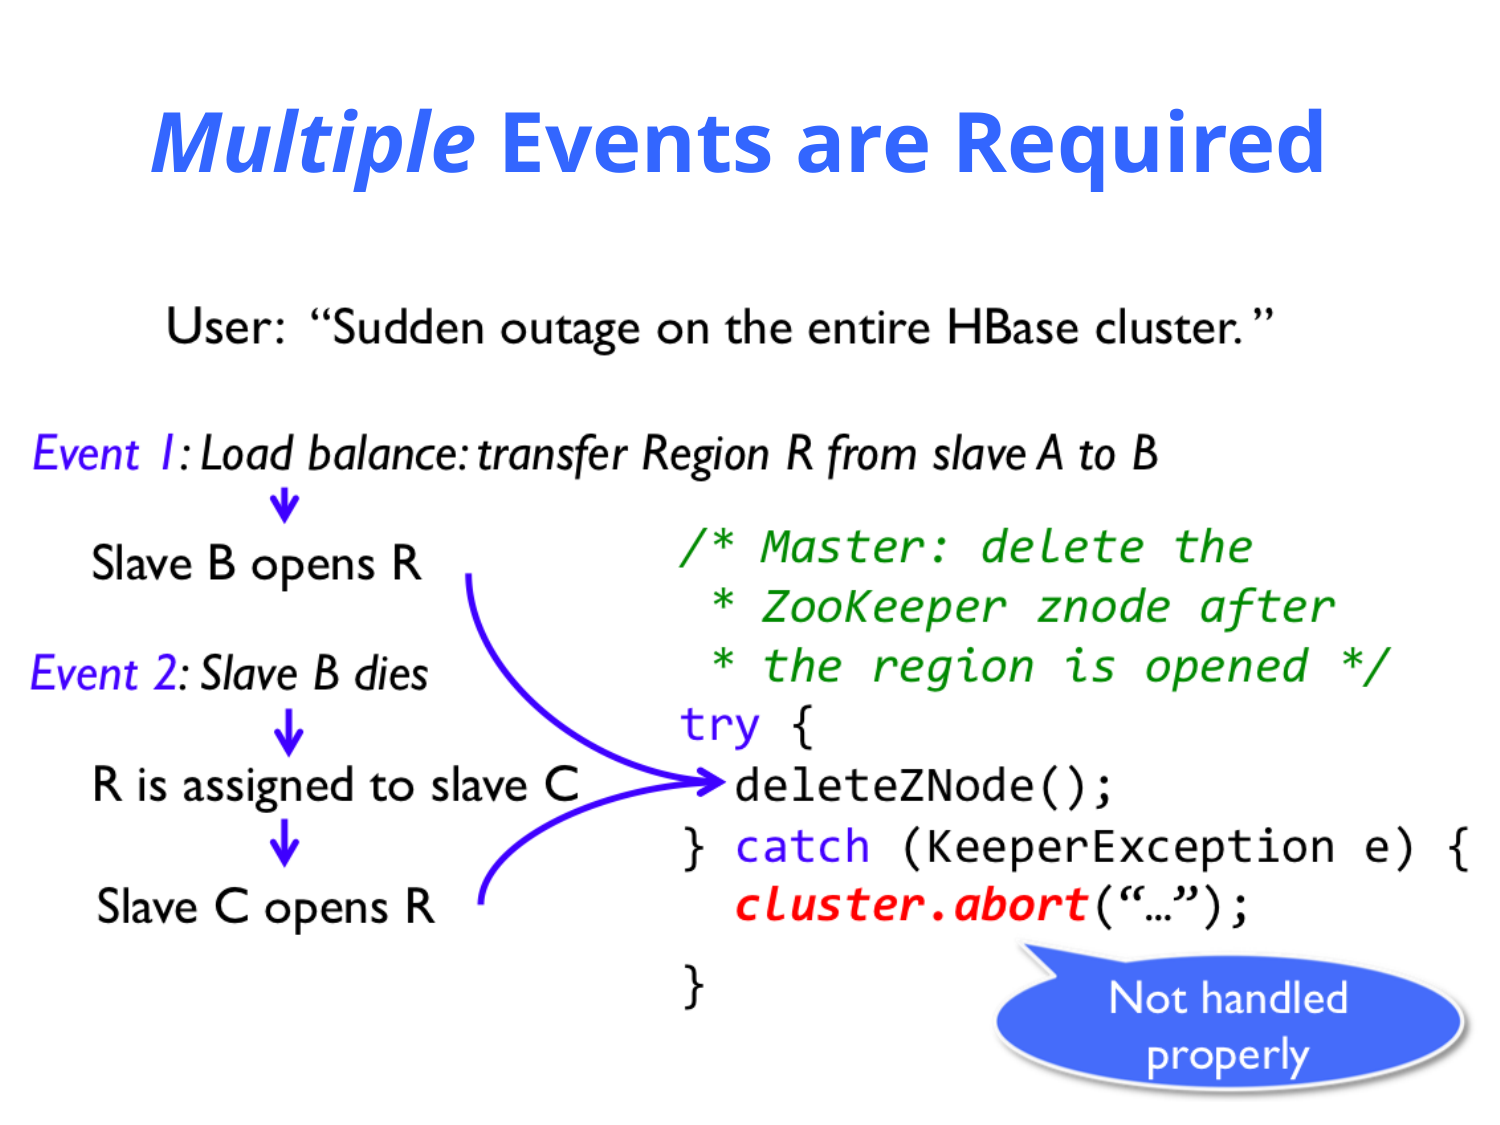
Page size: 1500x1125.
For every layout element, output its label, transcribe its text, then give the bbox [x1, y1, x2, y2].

title Multiple Events are Required [75, 45, 1425, 233]
picture [0, 275, 1500, 1102]
